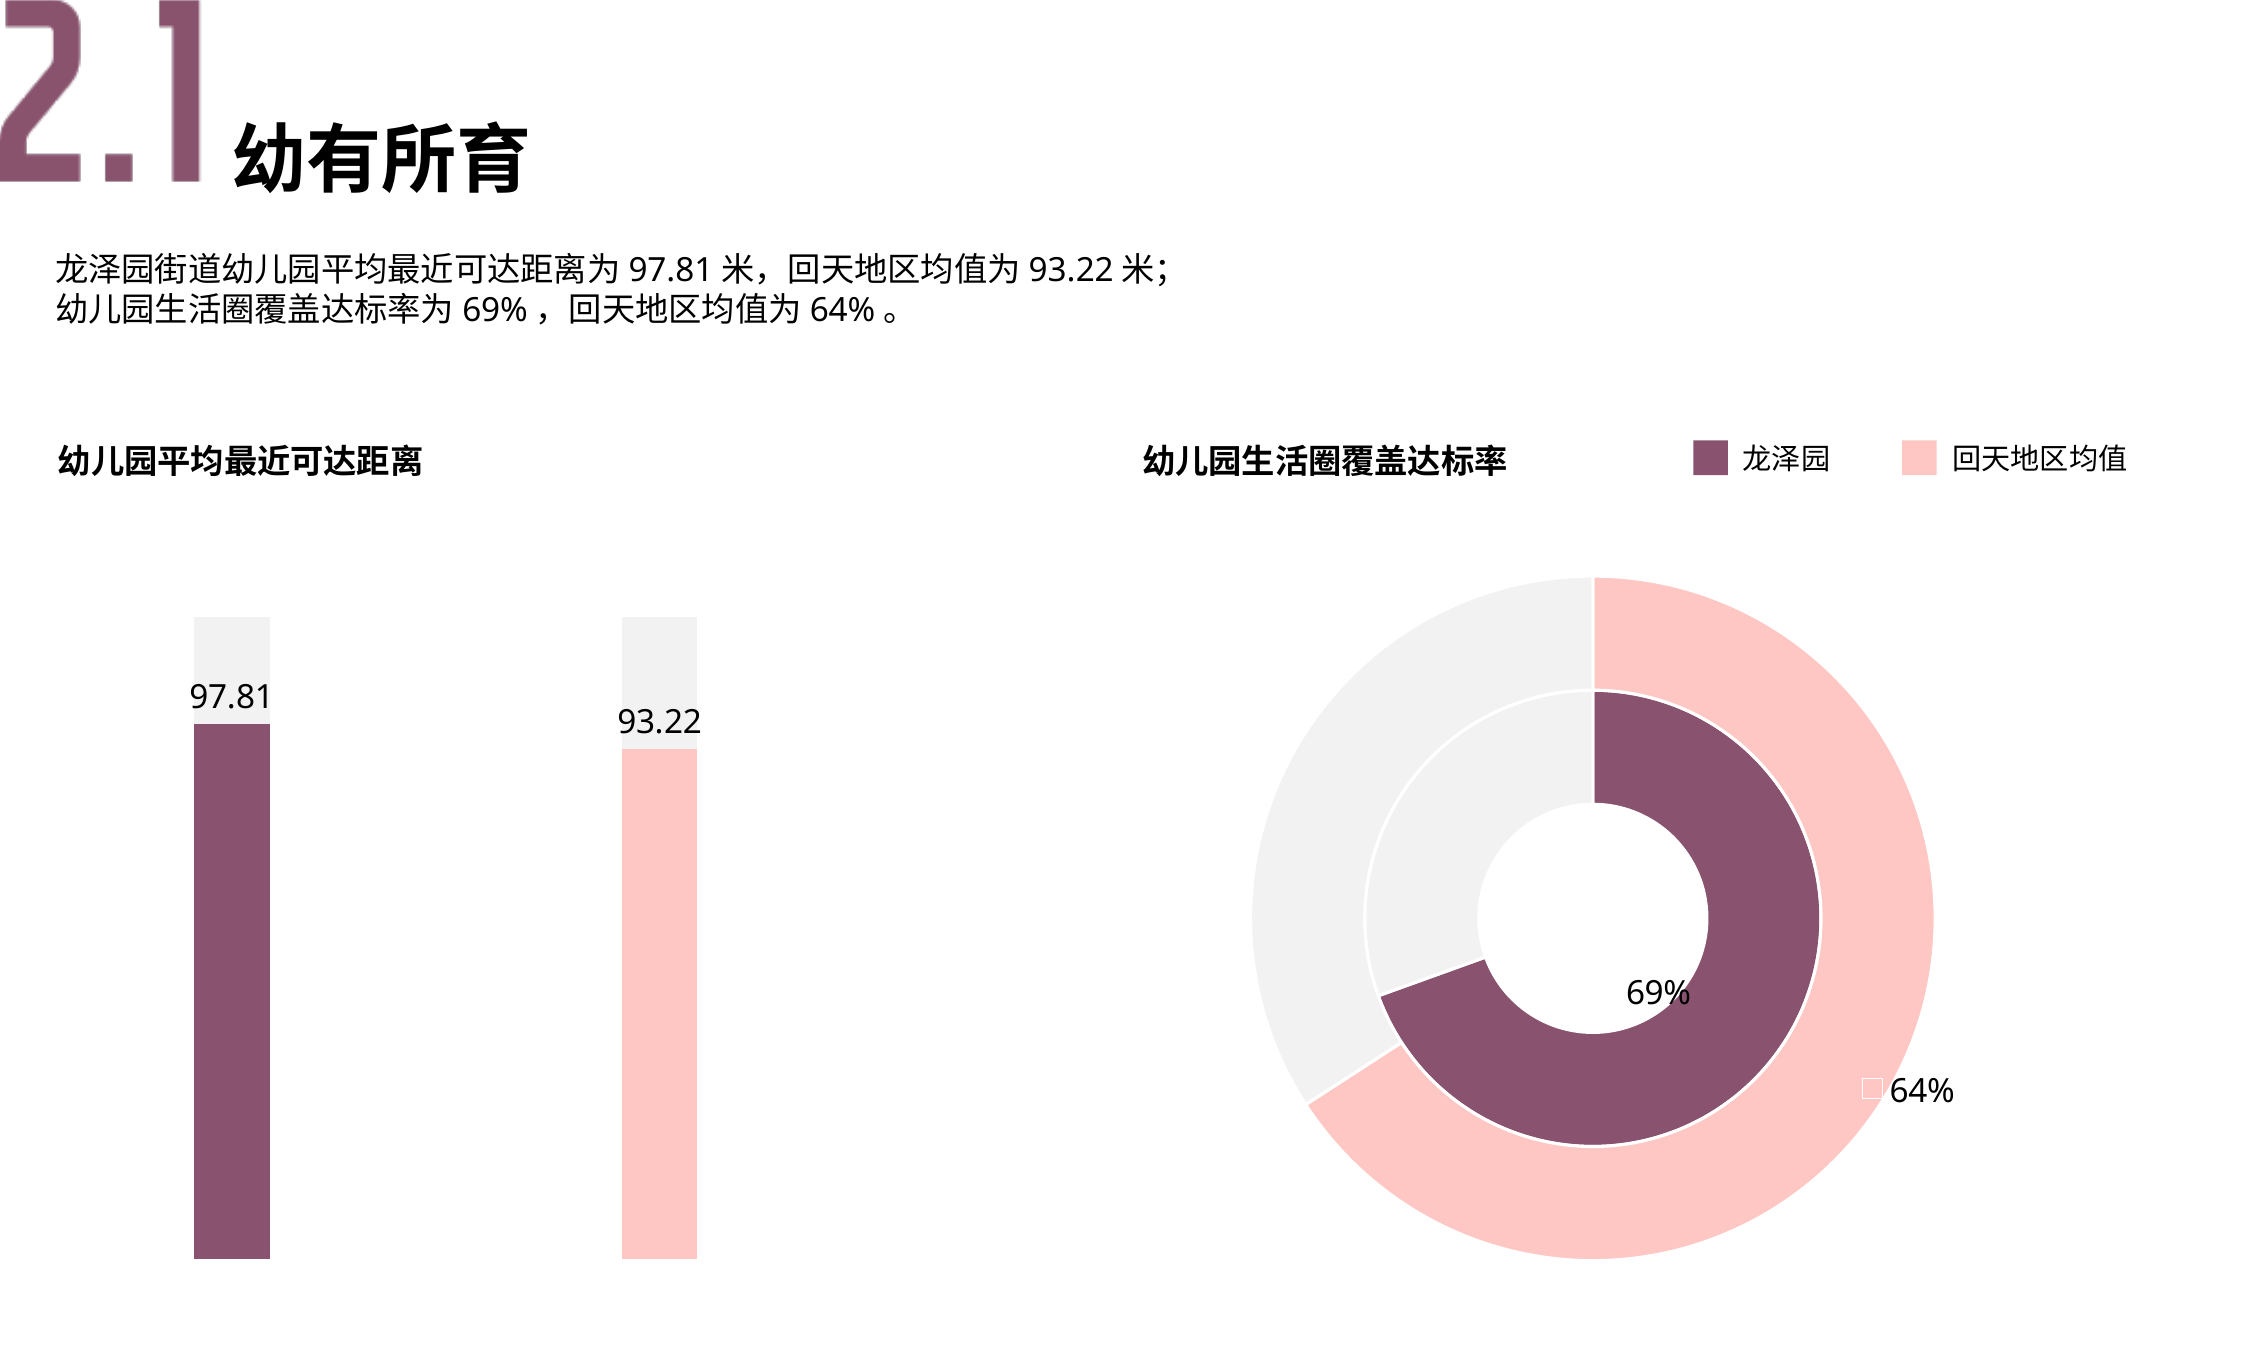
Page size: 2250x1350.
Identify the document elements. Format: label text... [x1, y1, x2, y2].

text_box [1693, 432, 2144, 484]
text_box 幼儿园生活圈覆盖达标率 [1127, 432, 1523, 488]
chart [1156, 561, 2034, 1275]
chart [0, 477, 892, 1275]
text_box 幼儿园平均最近可达距离 [43, 432, 439, 477]
text_box 龙泽园街道幼儿园平均最近可达距离为97.81米，回天地区均值为93.22米； 幼儿园生活圈覆盖达标率为69%，回天地区均值为64%。 [39, 240, 2210, 336]
text_box 幼有所育 [216, 58, 672, 209]
picture [0, 0, 217, 184]
